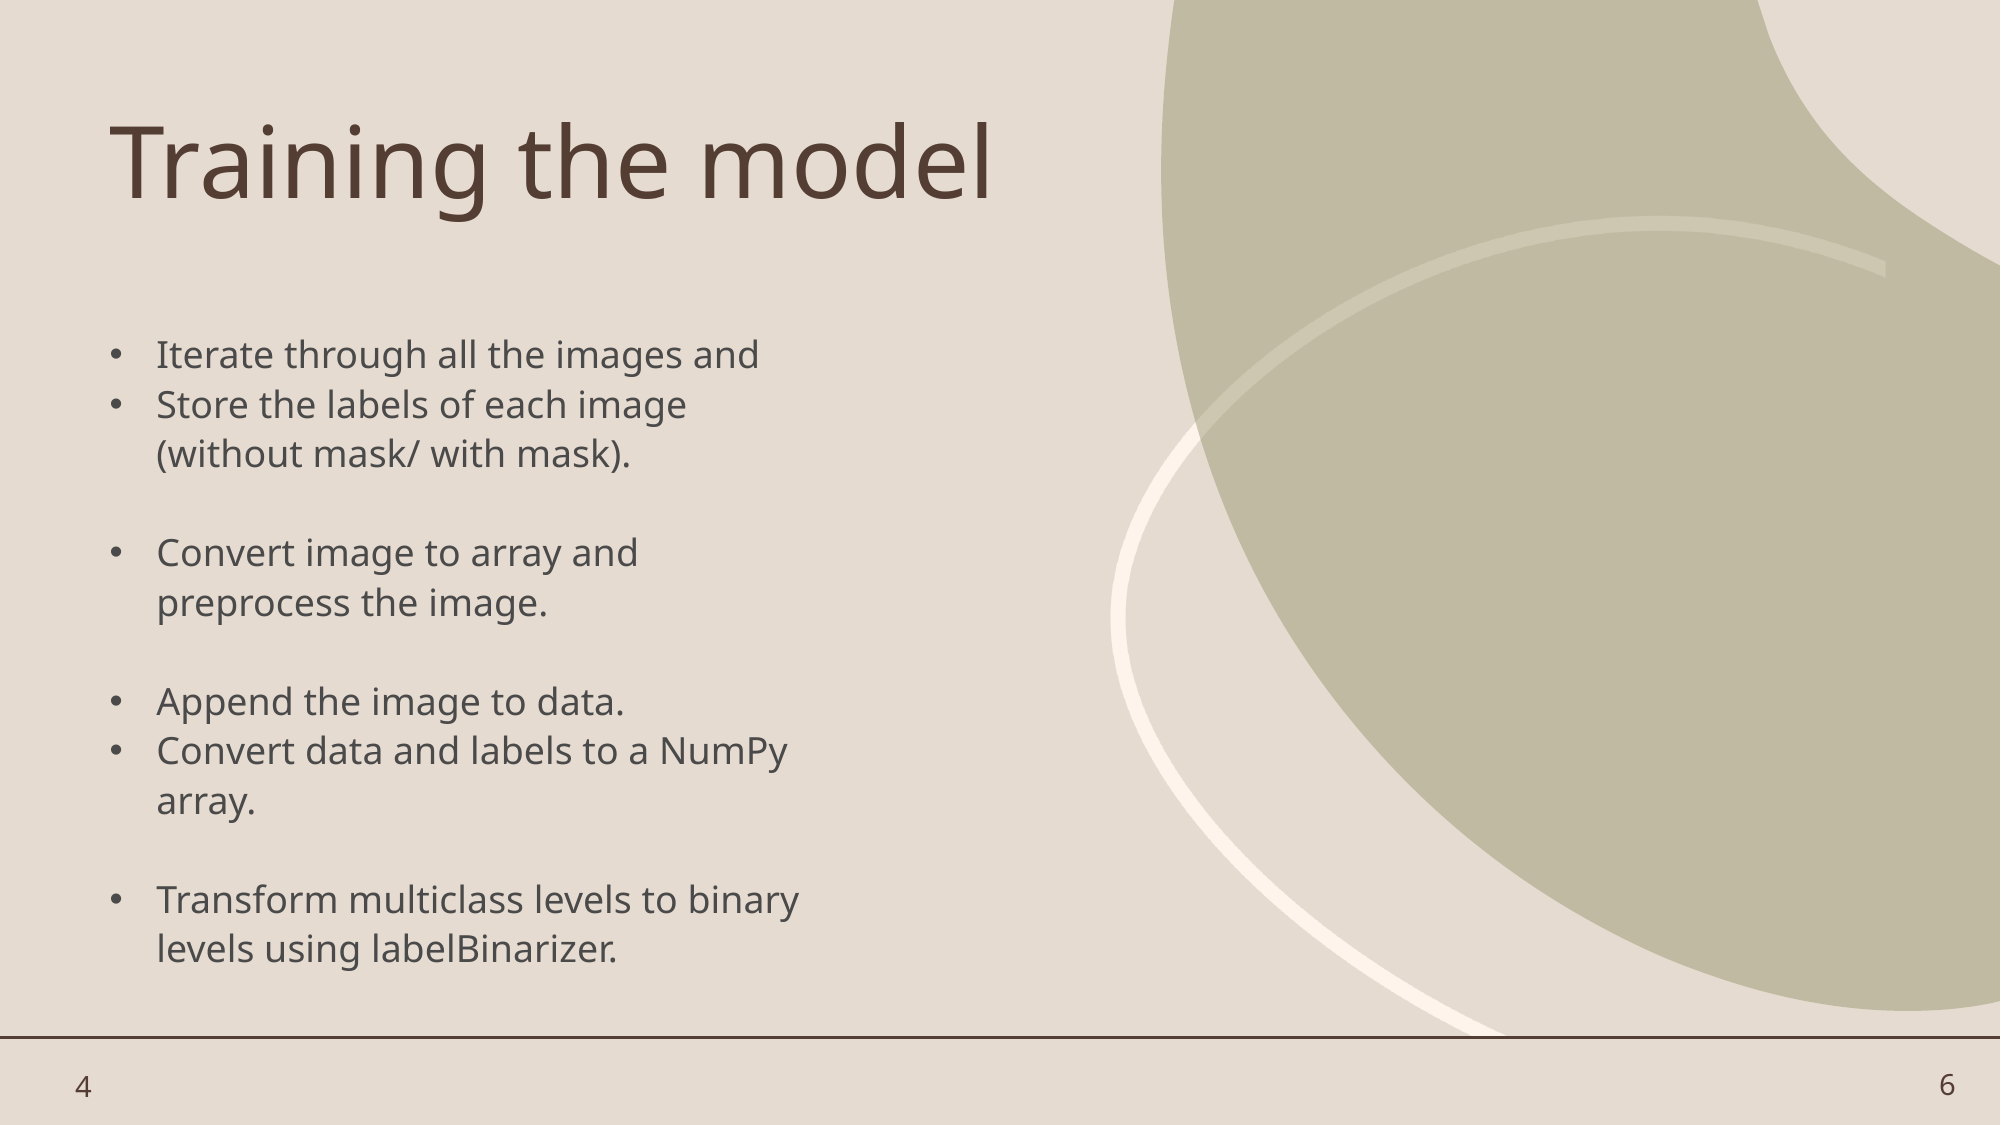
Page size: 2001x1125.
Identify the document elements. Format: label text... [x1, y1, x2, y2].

slide_number 4 [60, 1060, 222, 1112]
list Iterate through all the images and Store the labels of each image (without mask/ with mask). Convert image to array and preprocess the image. Append the image to data. Convert data and labels to a NumPy array. Transform multiclass levels to binary levels using labelBinarizer. [94, 319, 845, 988]
title Training the model [94, 115, 1162, 227]
picture [1110, 227, 1886, 1036]
slide_number 6 [1808, 1060, 1971, 1112]
